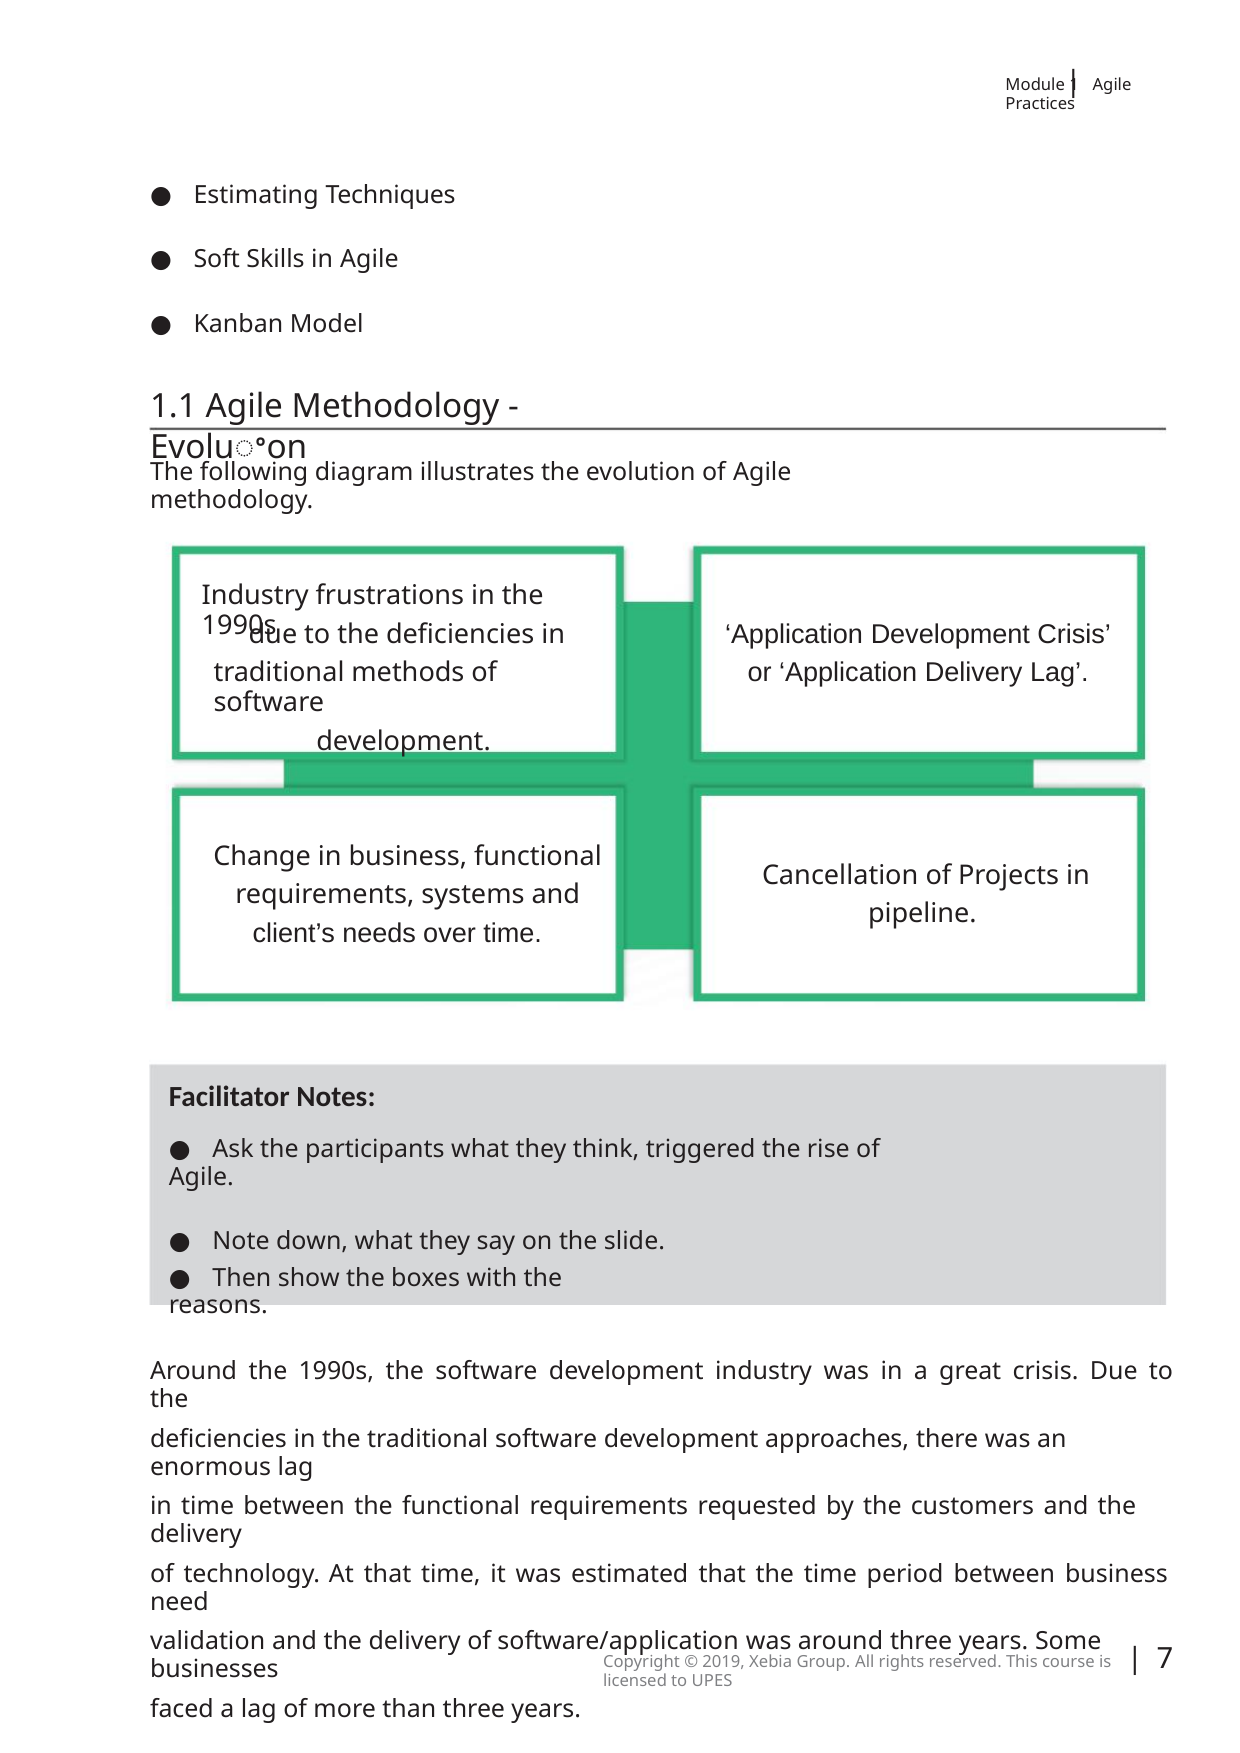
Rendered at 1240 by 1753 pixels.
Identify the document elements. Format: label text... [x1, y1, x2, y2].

text_box | [1065, 64, 1097, 74]
text_box | 7 [1126, 1641, 1191, 1675]
text_box Module 1 Agile Practices [1005, 74, 1191, 113]
text_box ‘Application Development Crisis’ or ‘Application Delivery Lag’. [725, 618, 1137, 687]
text_box ● Estimating Techniques ● Soft Skills in Agile ● Kanban Model [149, 180, 463, 338]
text_box Industry frustrations in the 1990s [201, 579, 619, 641]
text_box Cancellation of Projects in pipeline. [762, 859, 1101, 929]
text_box Facilitator Notes: [168, 1076, 400, 1113]
text_box ● Then show the boxes with the reasons. [168, 1263, 665, 1319]
text_box Copyright © 2019, Xebia Group. All rights reserved. This course is licensed to UPES [603, 1651, 1138, 1690]
text_box Around the 1990s, the software development industry was in a great crisis. Due to the deﬁciencies in the traditional software development approaches, there was an enormous lag in time between the functional requirements requested by the customers and the delivery of technology. At that time, it was estimated that the time period between business need validation and the delivery of software/application was around three years. Some businesses faced a lag of more than three years. [150, 1356, 1191, 1723]
text_box ● Ask the participants what they think, triggered the rise of Agile. ● Note down, what they say on the slide. [168, 1134, 921, 1255]
text_box The following diagram illustrates the evolution of Agile methodology. [150, 457, 925, 514]
text_box due to the deficiencies in traditional methods of software development. [213, 618, 607, 757]
text_box 1.1 Agile Methodology - Evoluꢀon [150, 383, 644, 457]
text_box [0, 343, 1240, 1305]
text_box Change in business, functional requirements, systems and client’s needs over time. [213, 840, 608, 948]
